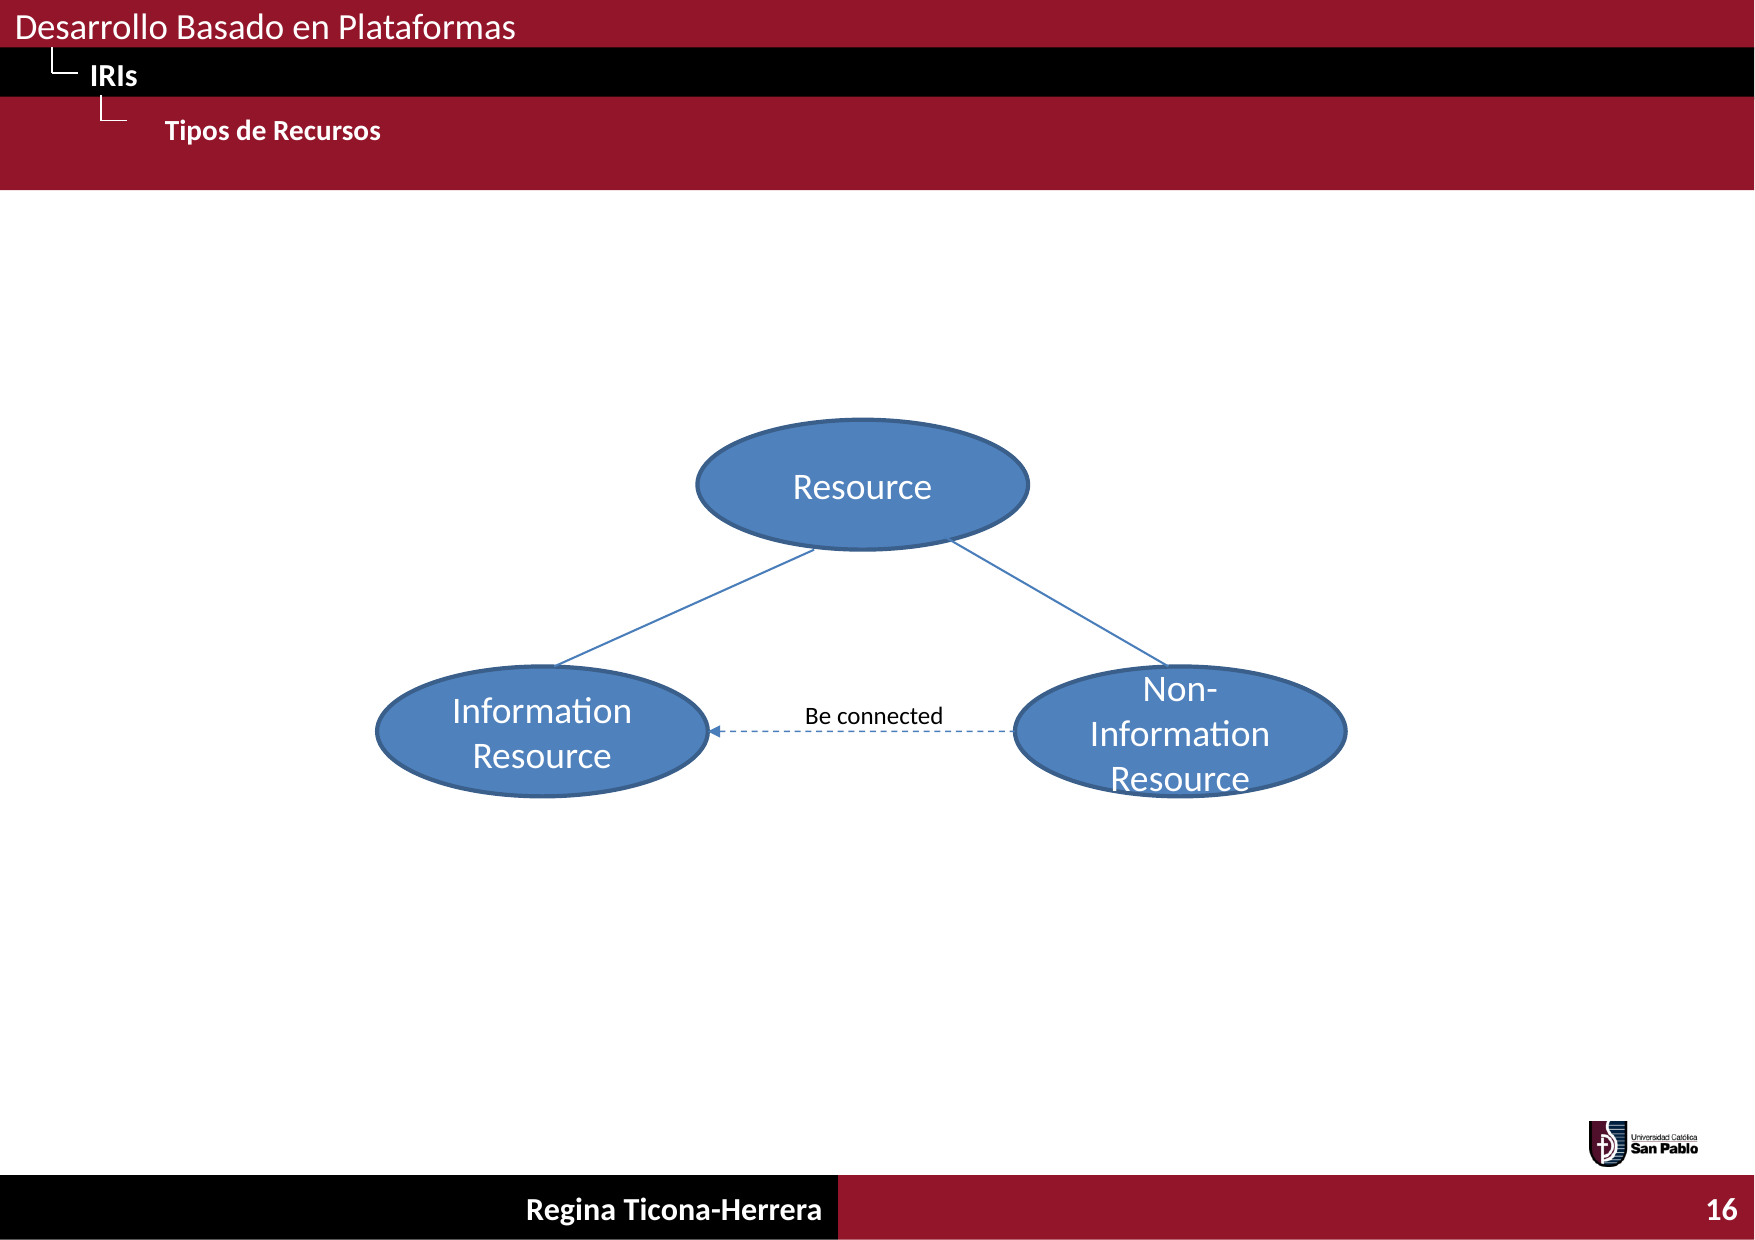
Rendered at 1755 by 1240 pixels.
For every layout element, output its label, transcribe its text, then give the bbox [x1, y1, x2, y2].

text_box Regina Ticona-Herrera [0, 1175, 838, 1240]
text_box Non-Information Resource [1012, 664, 1348, 799]
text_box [943, 536, 1169, 667]
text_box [553, 549, 815, 667]
text_box Resource [695, 417, 1031, 552]
text_box Information Resource [374, 664, 710, 799]
text_box IRIs [0, 47, 1755, 96]
text_box Tipos de Recursos [0, 96, 1755, 191]
text_box Desarrollo Basado en Plataformas [0, 0, 1755, 47]
text_box 16 [838, 1175, 1755, 1240]
text_box Be connected [790, 691, 968, 730]
picture [1589, 1121, 1698, 1167]
